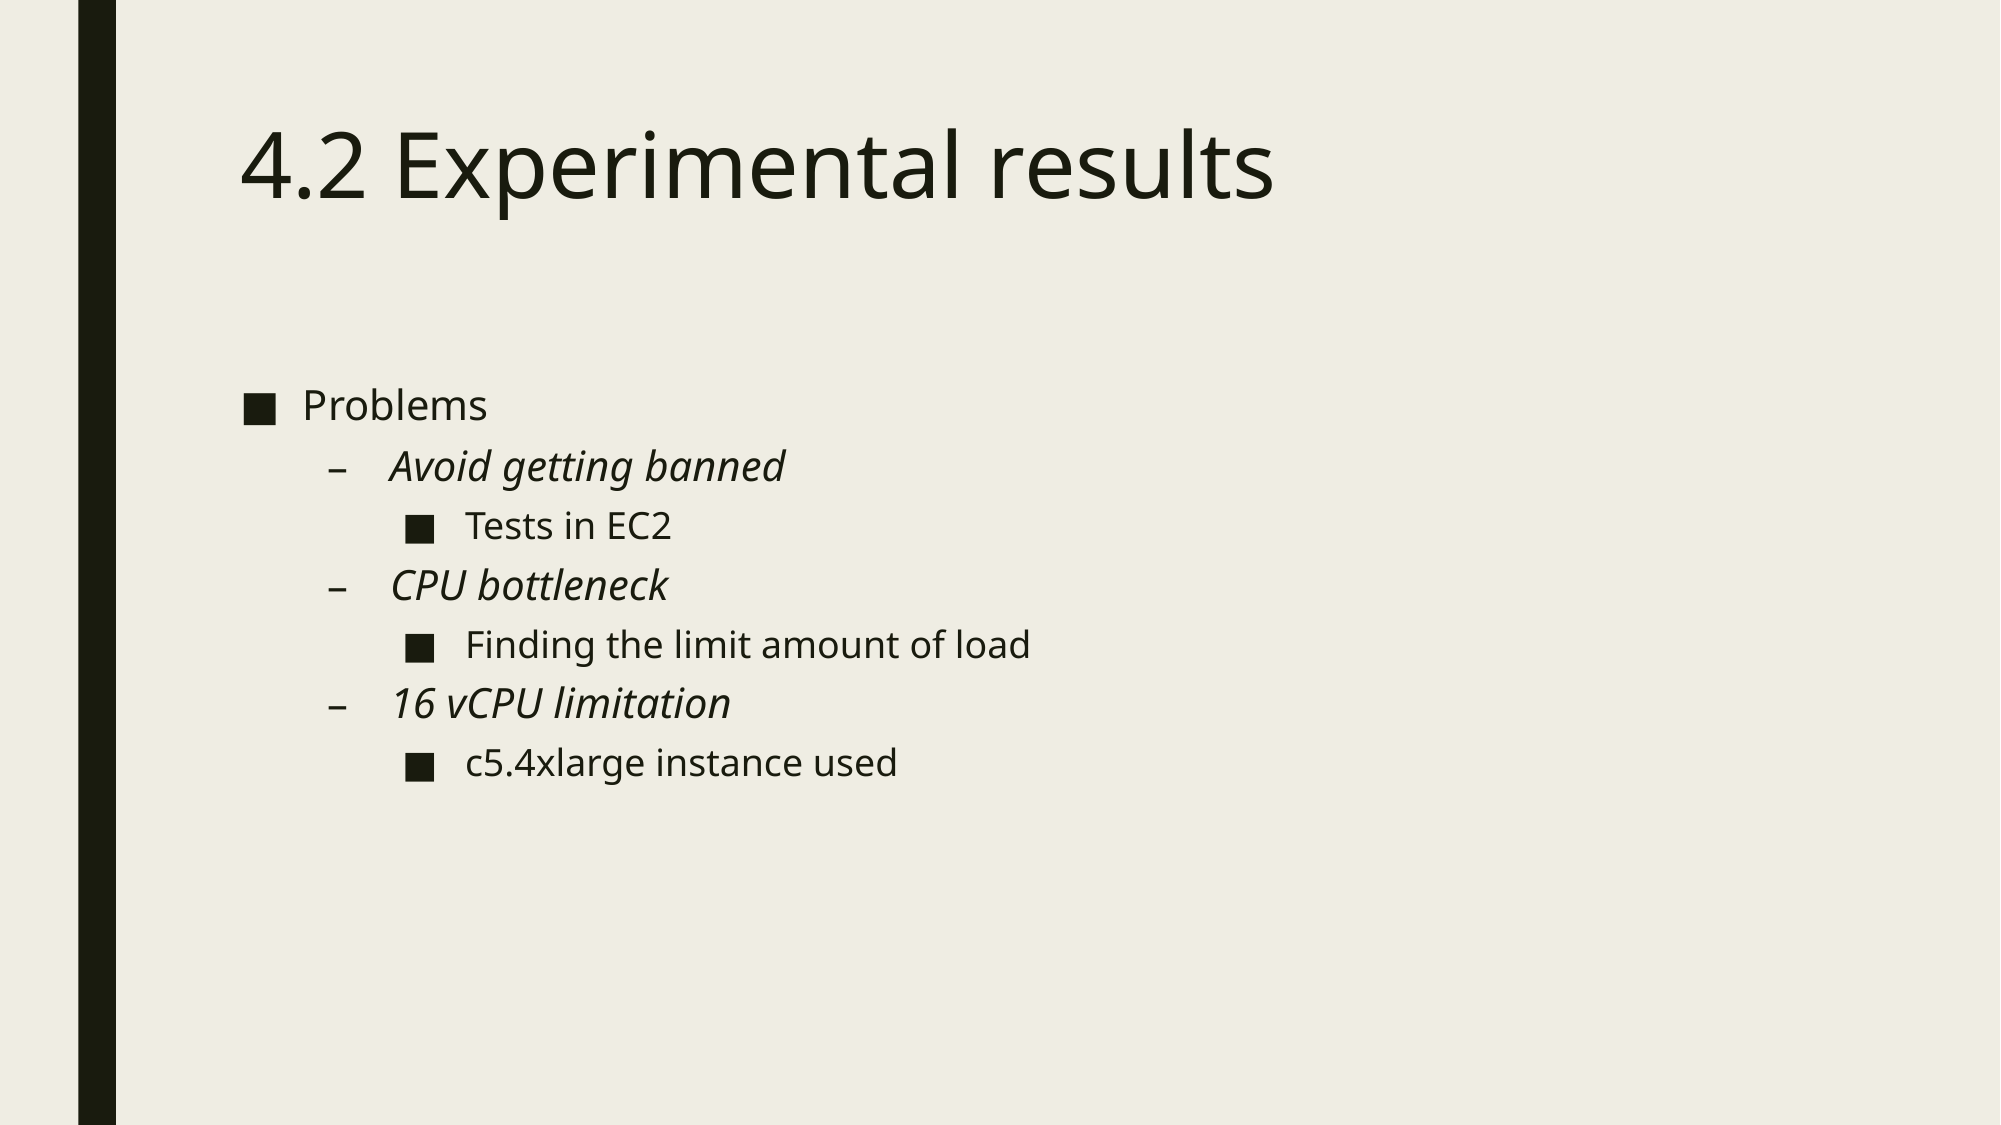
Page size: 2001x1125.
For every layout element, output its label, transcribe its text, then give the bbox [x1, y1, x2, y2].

list Problems Avoid getting banned Tests in EC2 CPU bottleneck Finding the limit amount of load 16 vCPU limitation c5.4xlarge instance used [225, 375, 1800, 963]
title 4.2 Experimental results [225, 112, 1800, 357]
